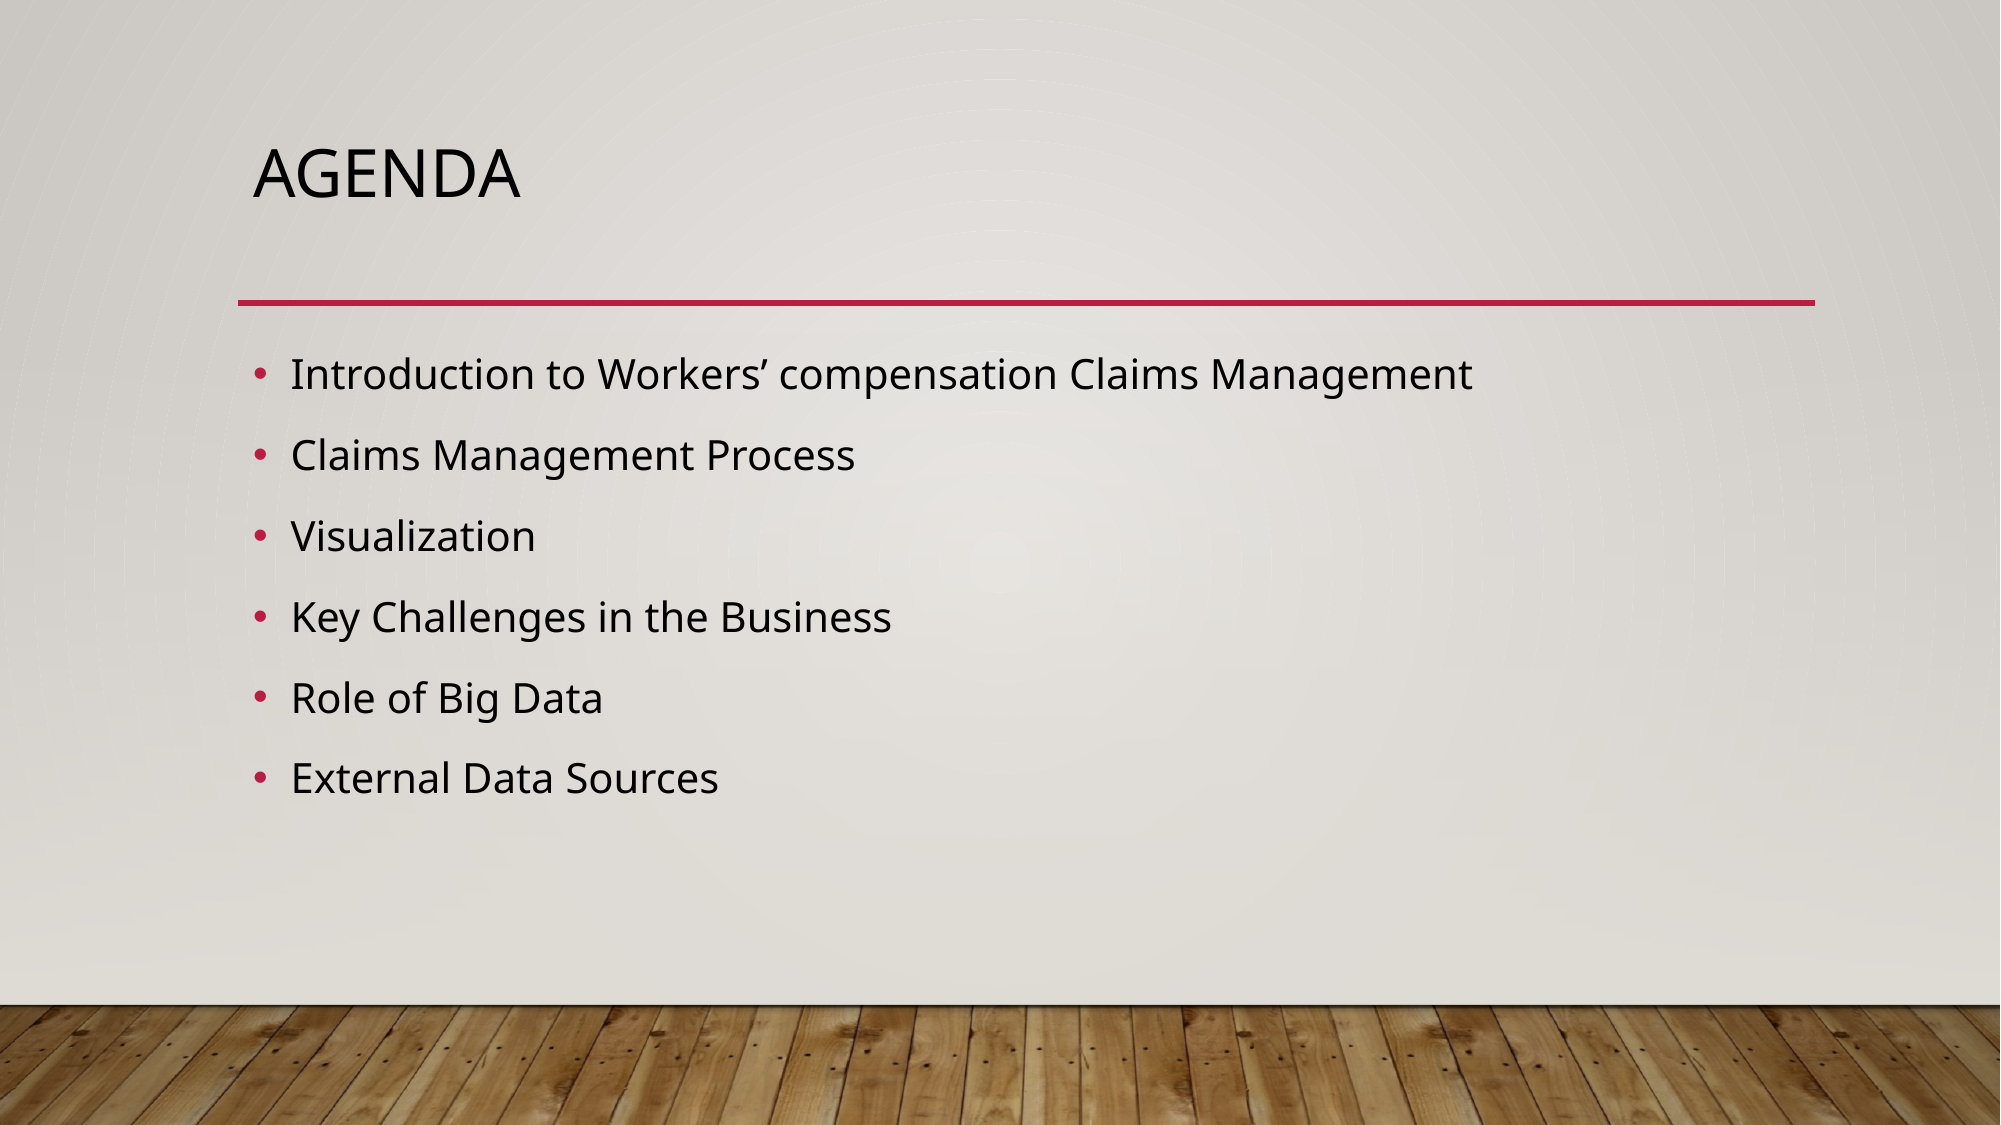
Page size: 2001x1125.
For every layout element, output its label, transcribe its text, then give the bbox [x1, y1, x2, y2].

title agenda [238, 131, 1814, 305]
picture [0, 1005, 2000, 1125]
list Introduction to Workers’ compensation Claims Management Claims Management Process Visualization Key Challenges in the Business Role of Big Data External Data Sources [238, 330, 1814, 897]
